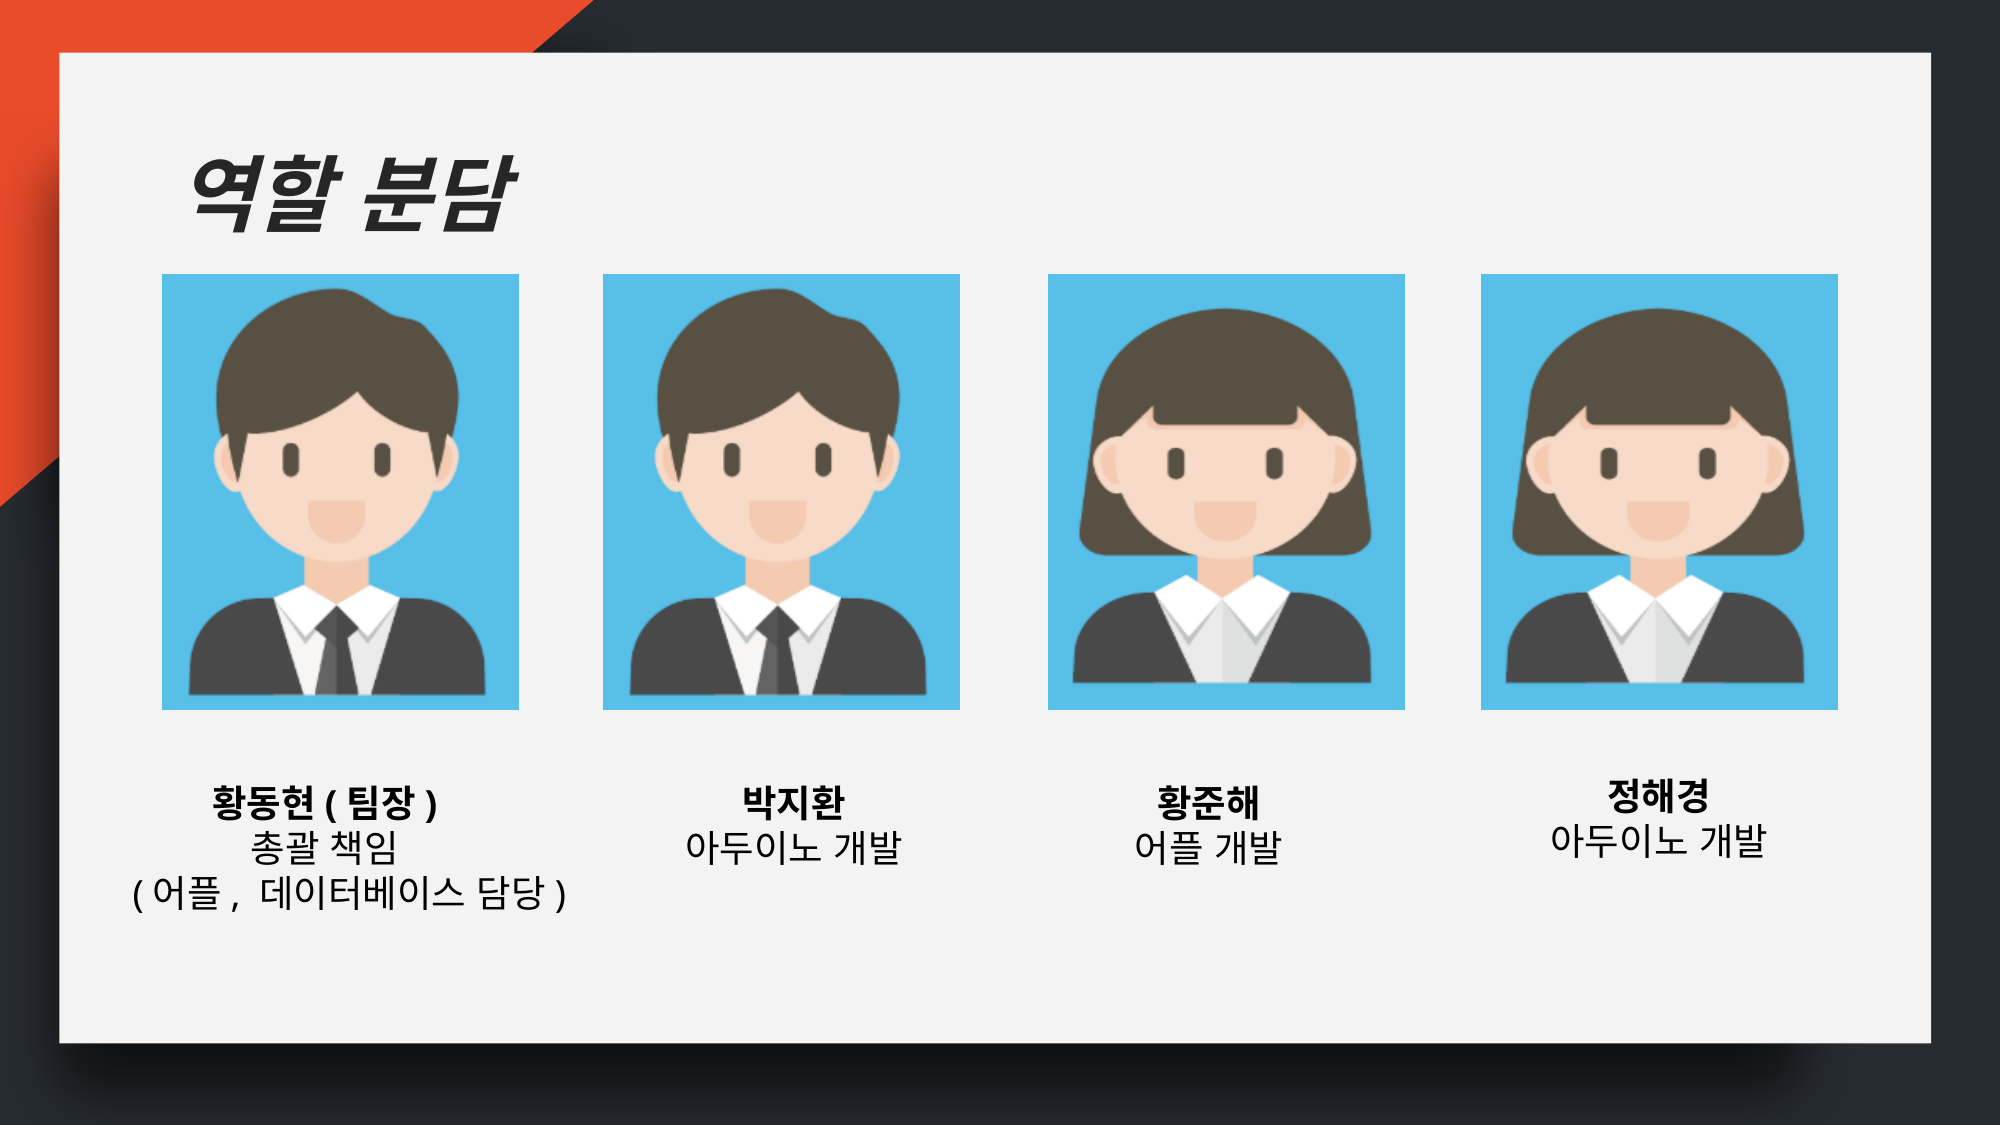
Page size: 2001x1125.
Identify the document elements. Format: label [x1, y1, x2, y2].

picture [162, 274, 519, 710]
picture [603, 274, 960, 710]
picture [1481, 274, 1838, 710]
text_box [0, 0, 1932, 1044]
picture [1048, 274, 1405, 710]
